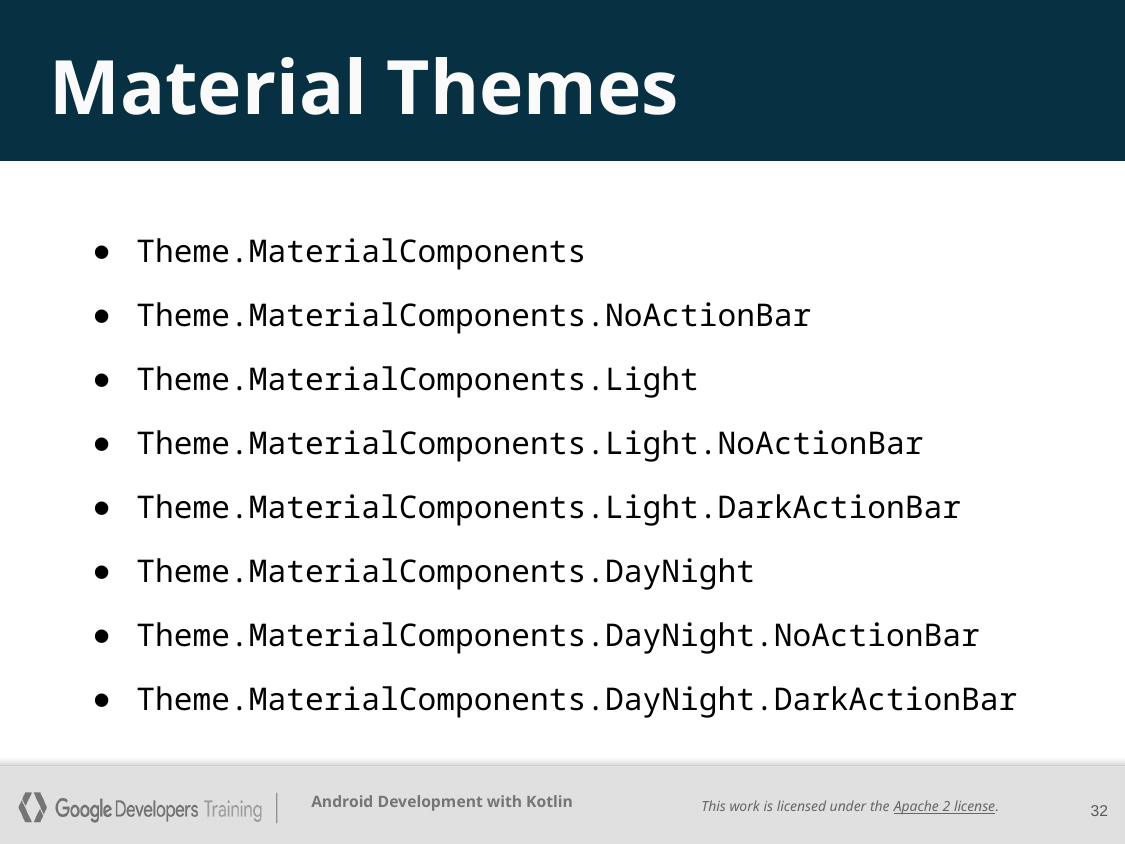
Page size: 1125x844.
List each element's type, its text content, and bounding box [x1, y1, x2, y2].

slide_number 32 [1051, 777, 1120, 842]
picture [0, 161, 1125, 844]
title Material Themes [38, 28, 1087, 122]
list Theme.MaterialComponents Theme.MaterialComponents.NoActionBar Theme.MaterialComponents.Light Theme.MaterialComponents.Light.NoActionBar Theme.MaterialComponents.Light.DarkActionBar Theme.MaterialComponents.DayNight Theme.MaterialComponents.DayNight.NoActionBar Theme.MaterialComponents.DayNight.DarkActionBar [50, 201, 1075, 479]
